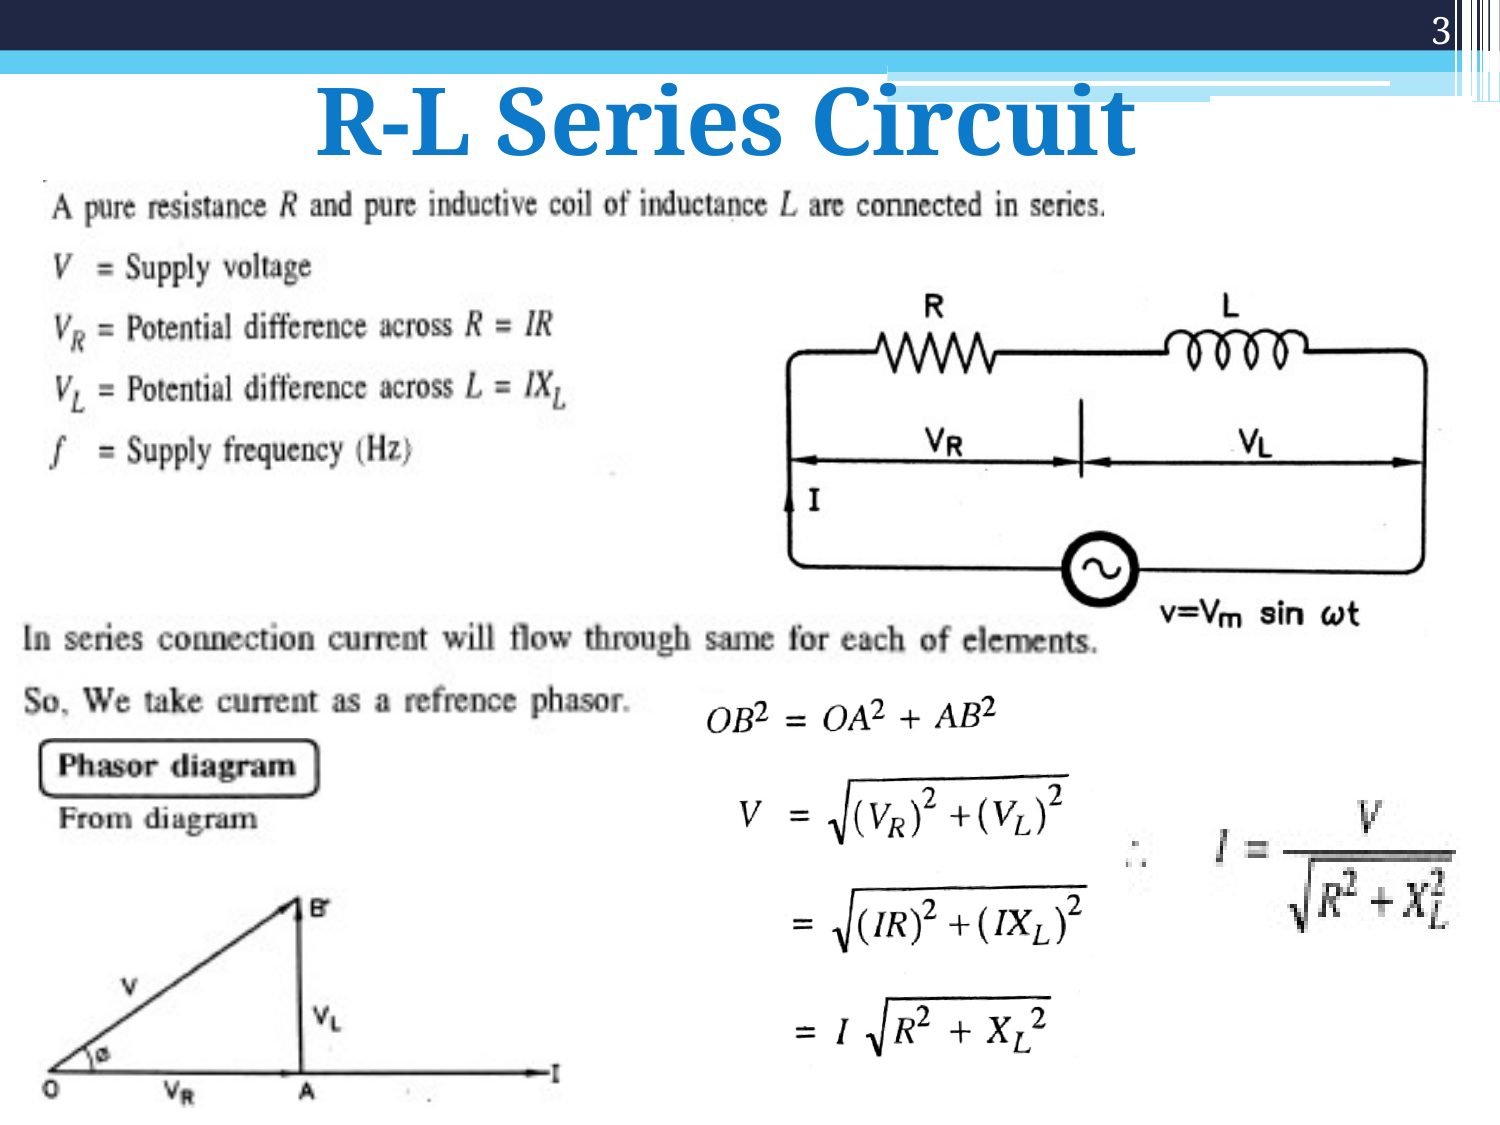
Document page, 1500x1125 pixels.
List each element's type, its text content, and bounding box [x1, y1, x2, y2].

title R-L Series Circuit [312, 59, 1171, 250]
text_box [37, 738, 563, 1108]
text_box [43, 180, 1105, 479]
text_box [1125, 797, 1460, 938]
text_box [750, 273, 1460, 638]
text_box [697, 674, 1103, 1076]
text_box [14, 614, 1103, 735]
text_box 3 [1430, 4, 1454, 52]
